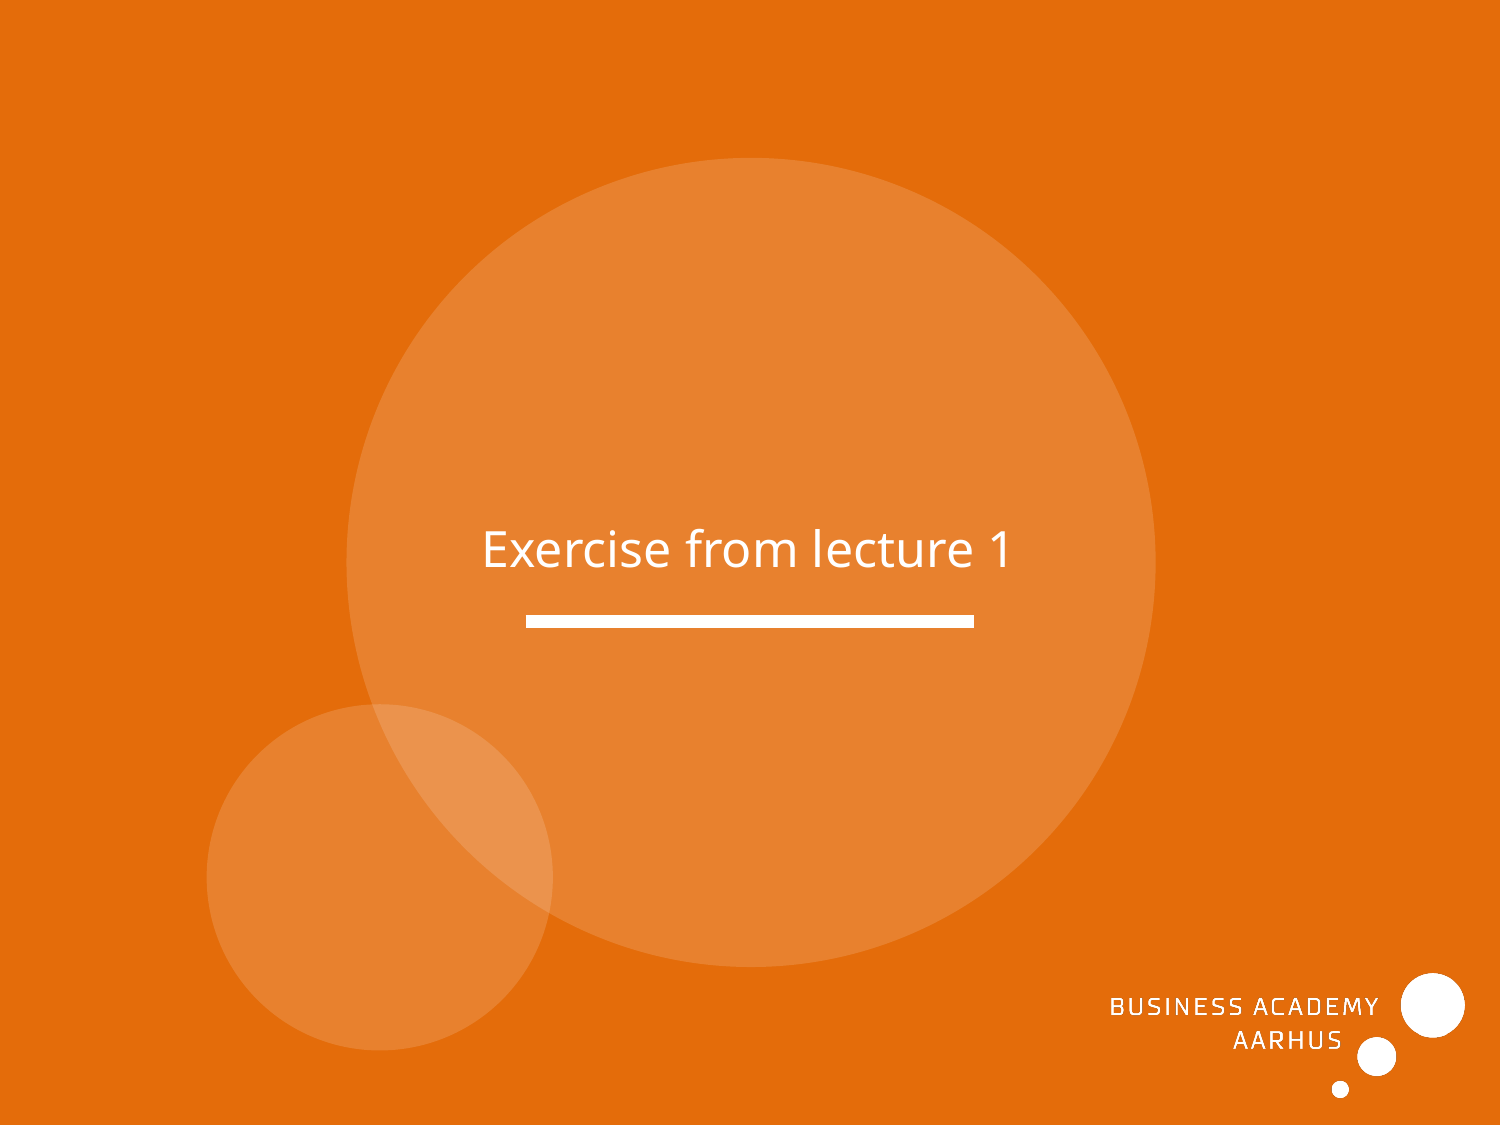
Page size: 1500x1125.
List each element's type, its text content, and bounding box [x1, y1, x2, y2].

picture [1089, 965, 1473, 1104]
list Exercise from lecture 1 [0, 479, 1500, 880]
